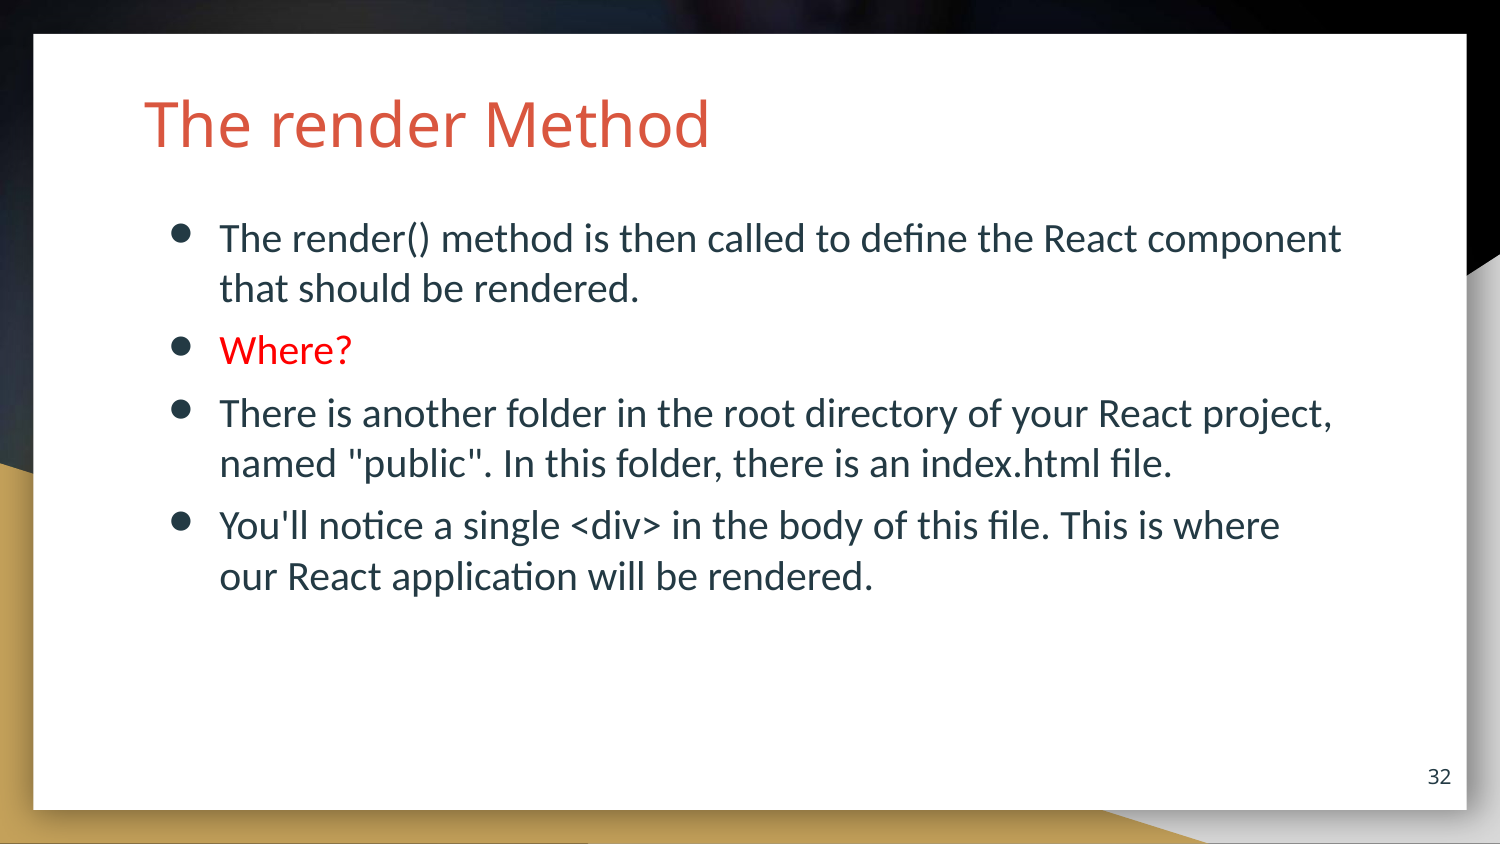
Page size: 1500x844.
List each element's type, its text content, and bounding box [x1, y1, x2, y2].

list The render() method is then called to define the React component that should be rendered. Where? There is another folder in the root directory of your React project, named "public". In this folder, there is an index.html file. You'll notice a single <div> in the body of this file. This is where our React application will be rendered. [129, 195, 1361, 746]
picture [0, 0, 1500, 473]
title The render Method [129, 70, 1361, 179]
slide_number 32 [1376, 745, 1467, 810]
